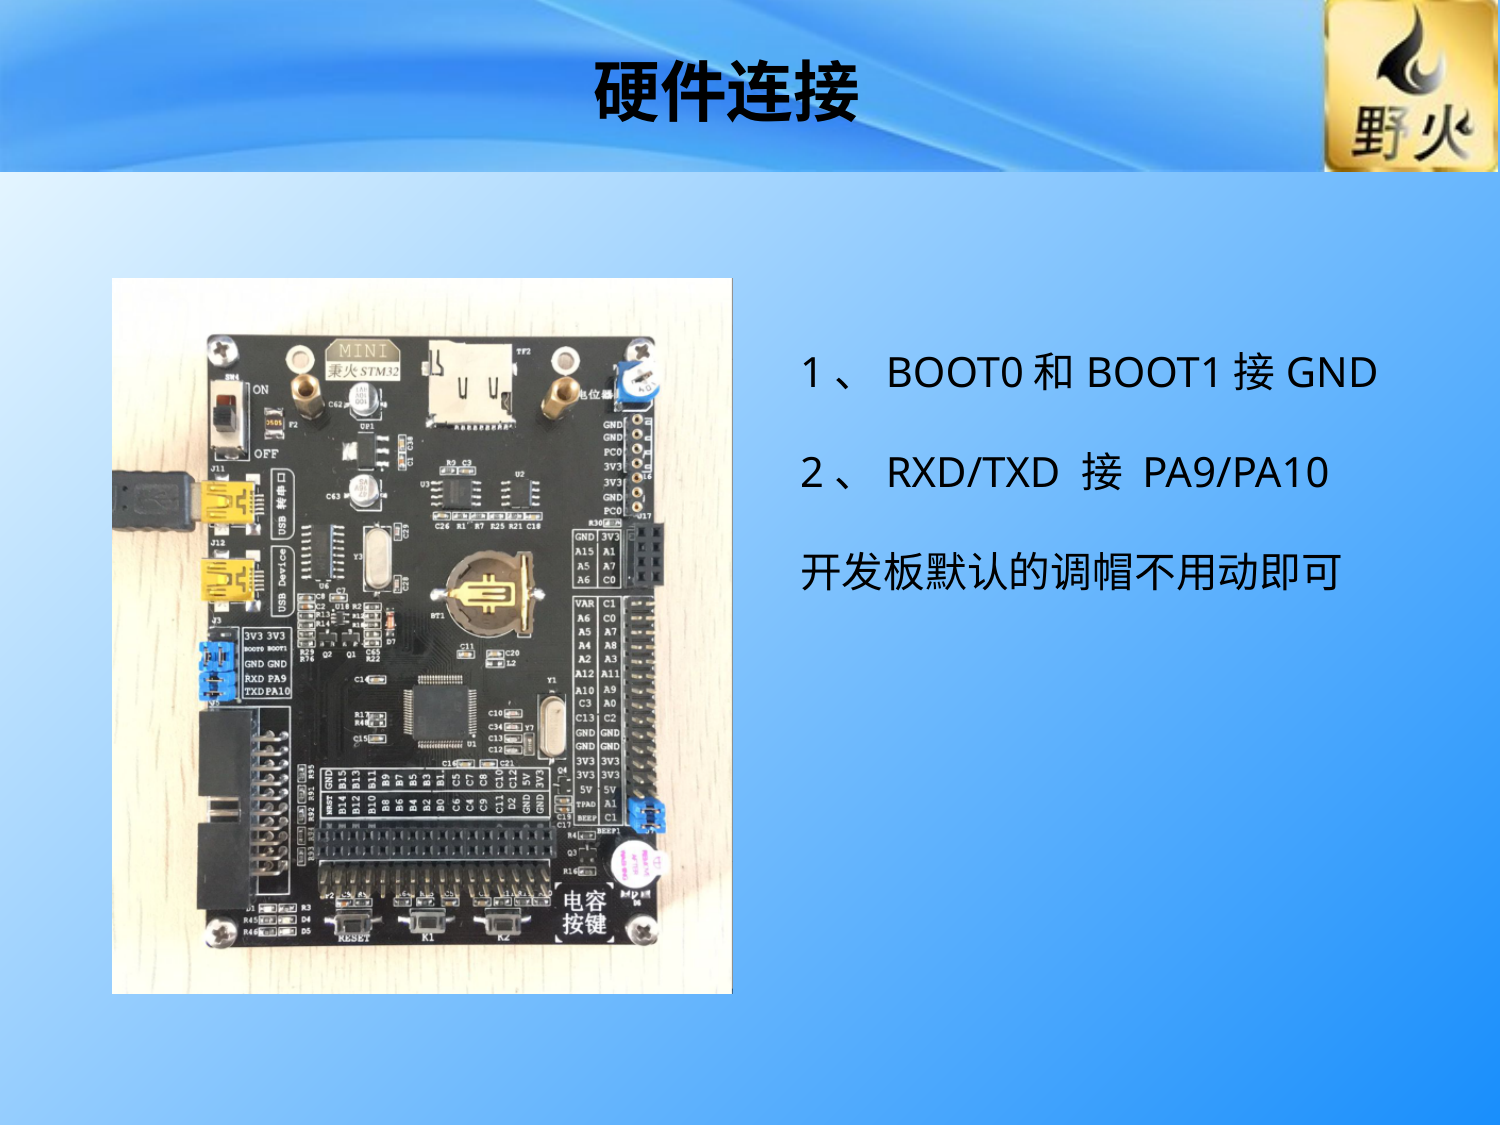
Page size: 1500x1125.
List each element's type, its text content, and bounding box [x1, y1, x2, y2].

picture [111, 278, 733, 994]
picture [0, 0, 1498, 172]
text_box 1、BOOT0和BOOT1接GND 2、RXD/TXD 接 PA9/PA10 开发板默认的调帽不用动即可 [785, 338, 1500, 603]
